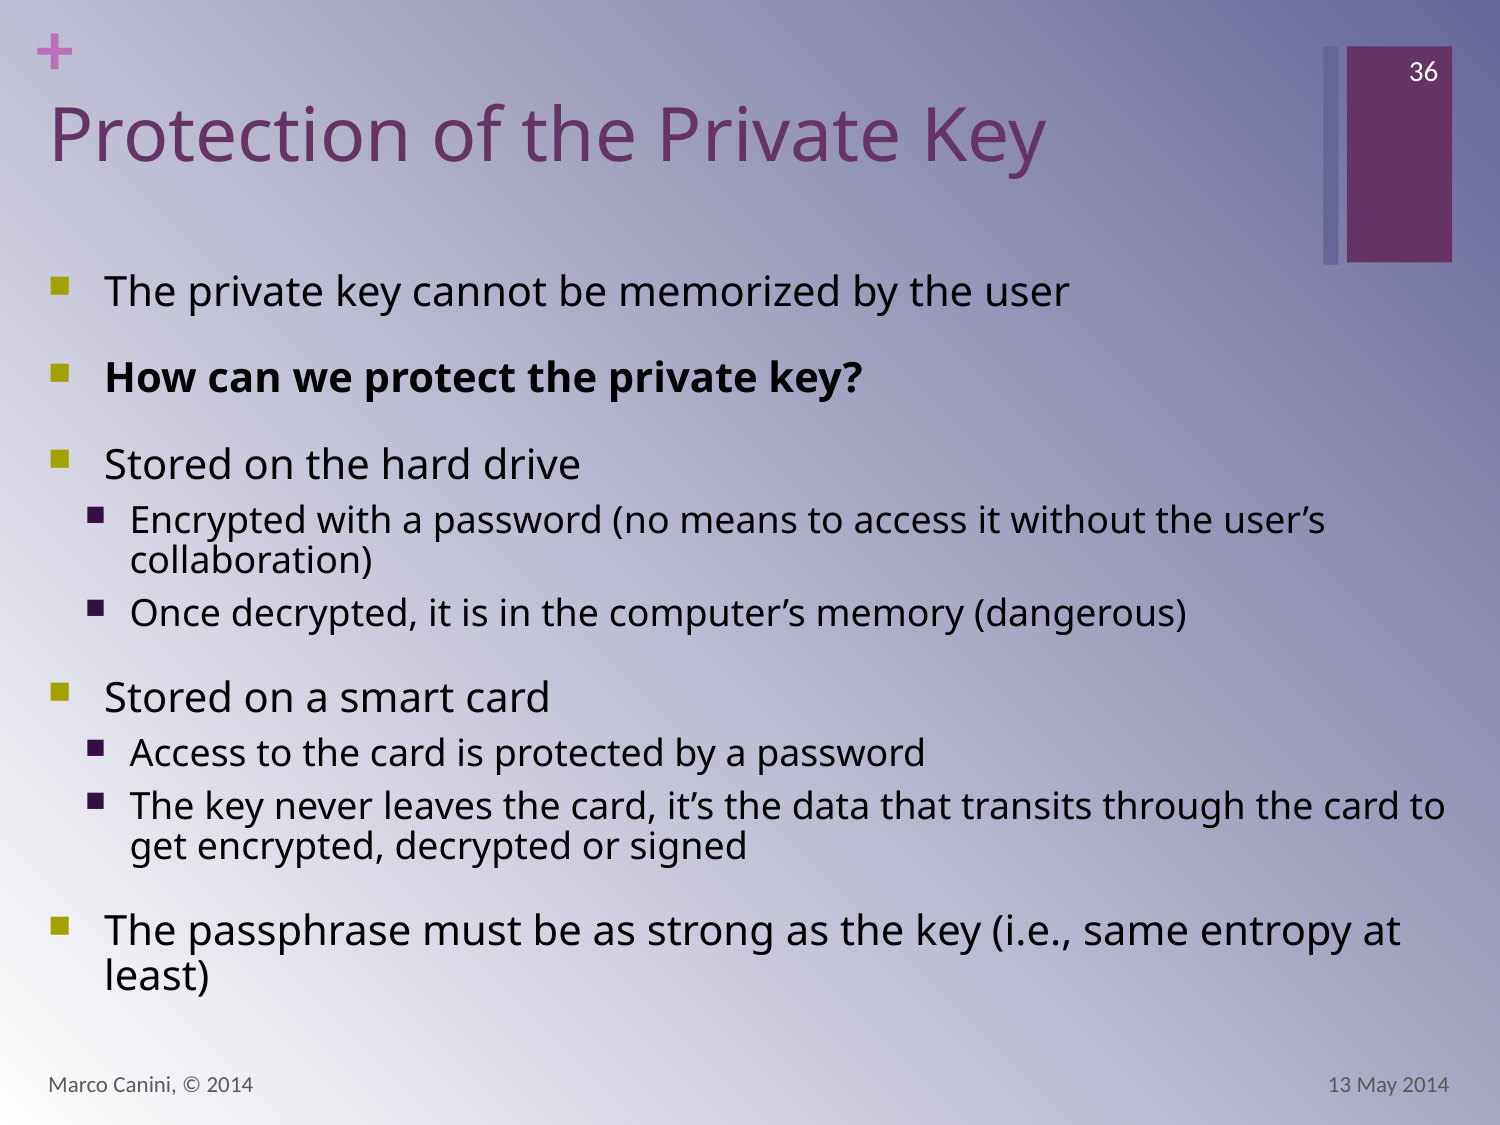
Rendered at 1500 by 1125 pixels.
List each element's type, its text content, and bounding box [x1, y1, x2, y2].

title Protection of the Private Key [33, 79, 1322, 262]
footer Marco Canini, © 2014 [33, 1053, 1038, 1114]
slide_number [1114, 1053, 1465, 1114]
list The private key cannot be memorized by the user How can we protect the private key? Stored on the hard drive Encrypted with a password (no means to access it without the user’s collaboration) Once decrypted, it is in the computer’s memory (dangerous) Stored on a smart card Access to the card is protected by a password The key never leaves the card, it’s the data that transits through the card to get encrypted, decrypted or signed The passphrase must be as strong as the key (i.e., same entropy at least) [33, 262, 1465, 1054]
slide_number 36 [1362, 39, 1454, 100]
